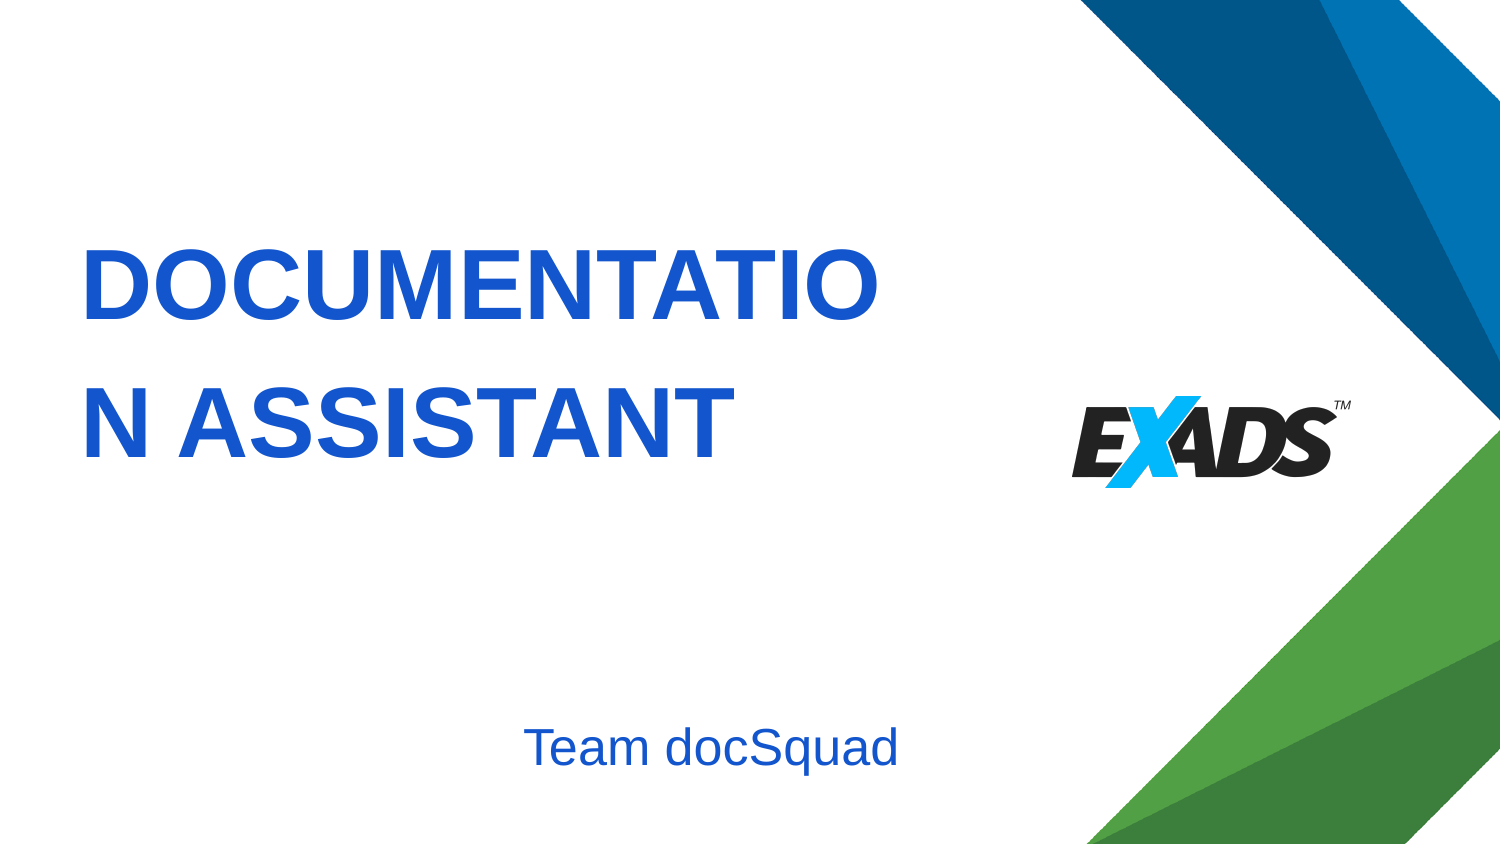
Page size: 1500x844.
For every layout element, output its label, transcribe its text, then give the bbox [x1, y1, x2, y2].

title DOCUMENTATION ASSISTANT [65, 186, 970, 708]
text_box Team docSquad [508, 698, 993, 791]
picture [998, 0, 1500, 844]
